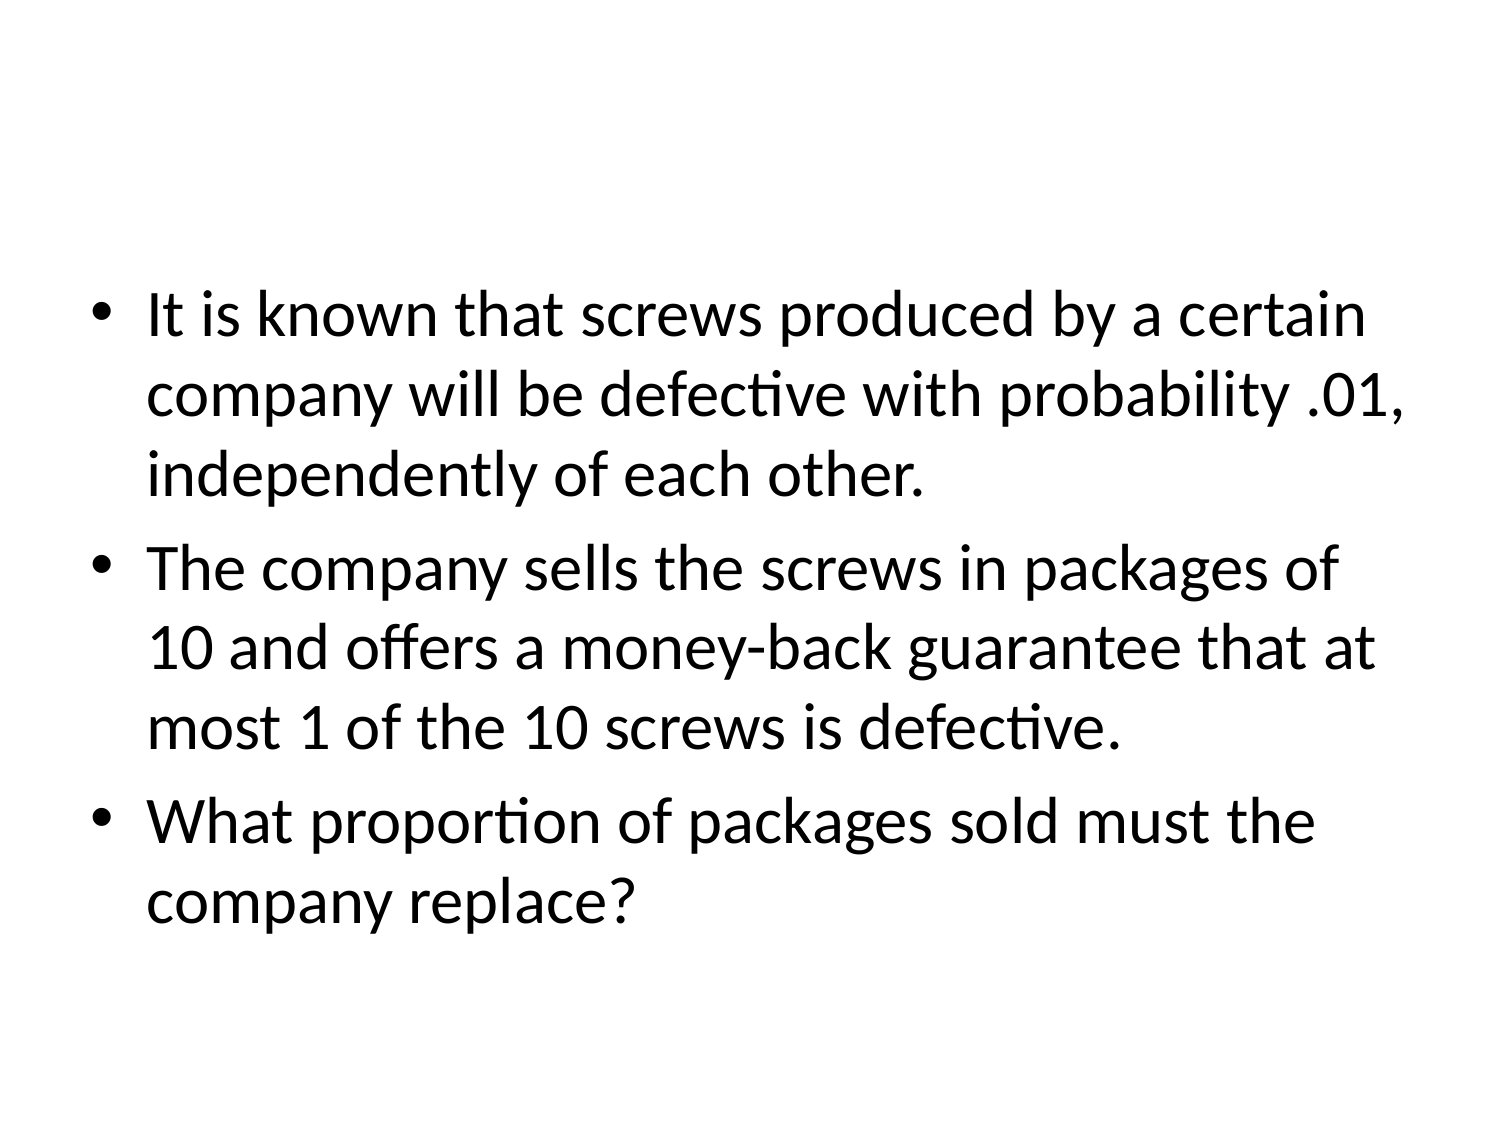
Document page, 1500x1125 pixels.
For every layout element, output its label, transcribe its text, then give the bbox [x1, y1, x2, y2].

list It is known that screws produced by a certain company will be defective with probability .01, independently of each other. The company sells the screws in packages of 10 and offers a money-back guarantee that at most 1 of the 10 screws is defective. What proportion of packages sold must the company replace? [75, 262, 1425, 1005]
